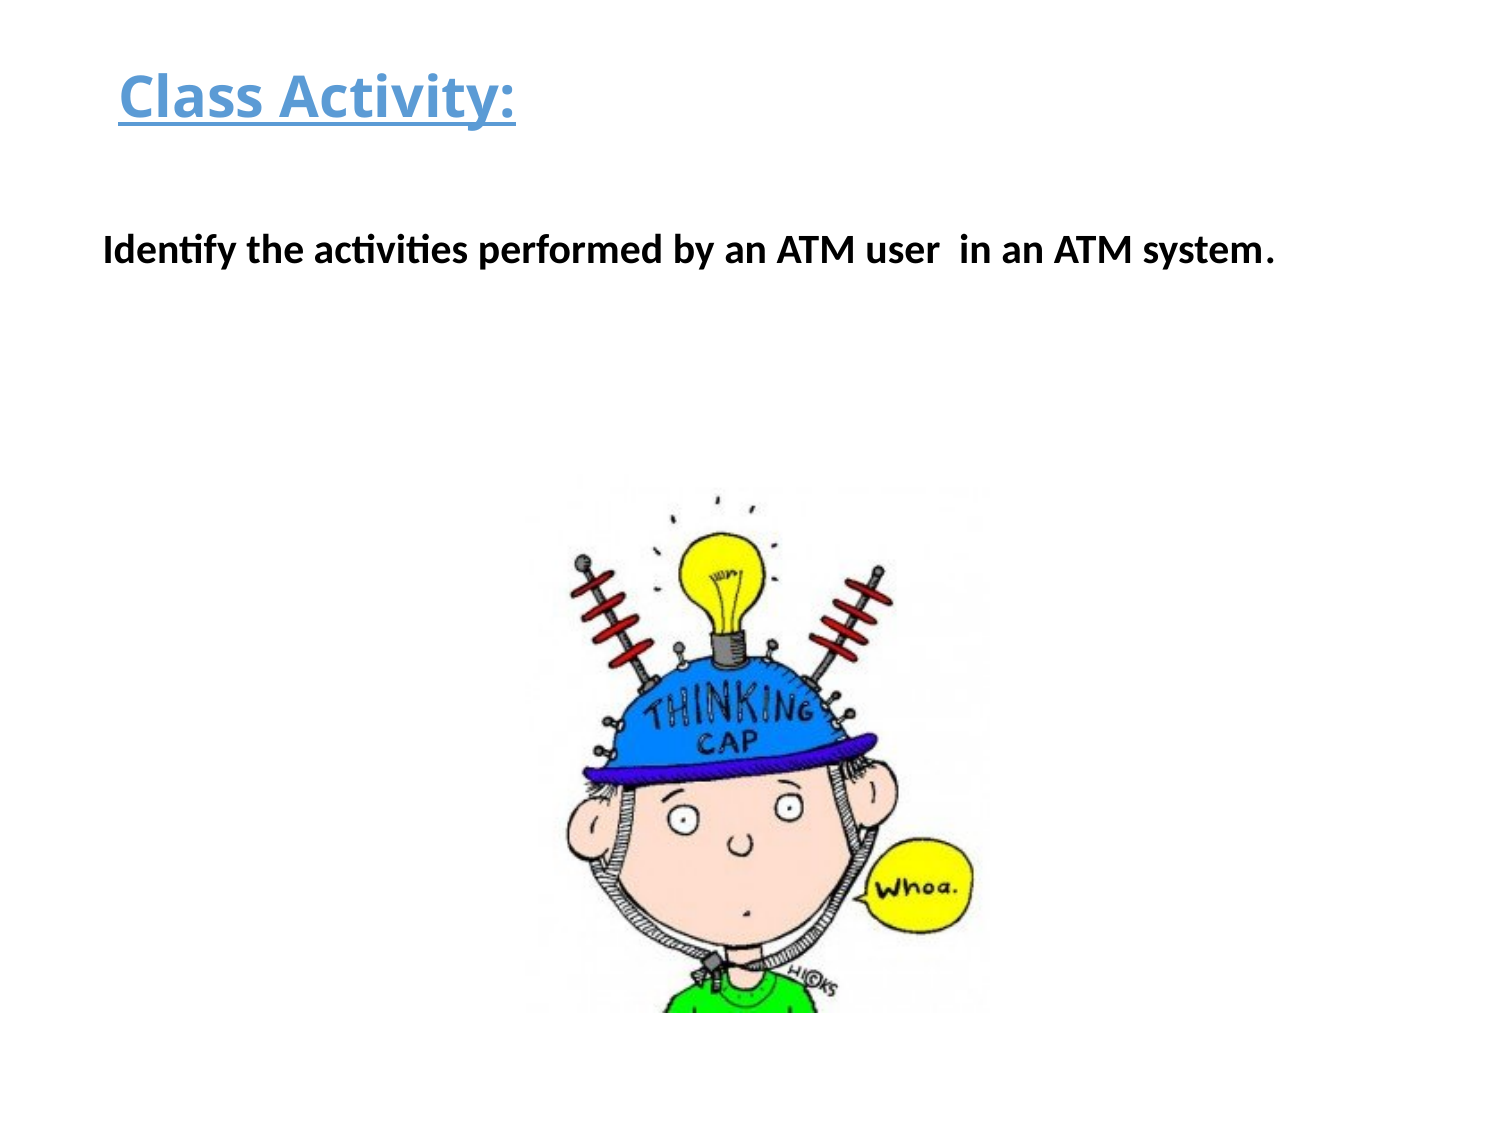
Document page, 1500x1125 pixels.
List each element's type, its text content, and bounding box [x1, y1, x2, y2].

list Identify the activities performed by an ATM user in an ATM system. [87, 212, 1382, 925]
title Class Activity: [103, 59, 1397, 138]
picture [524, 474, 990, 1013]
